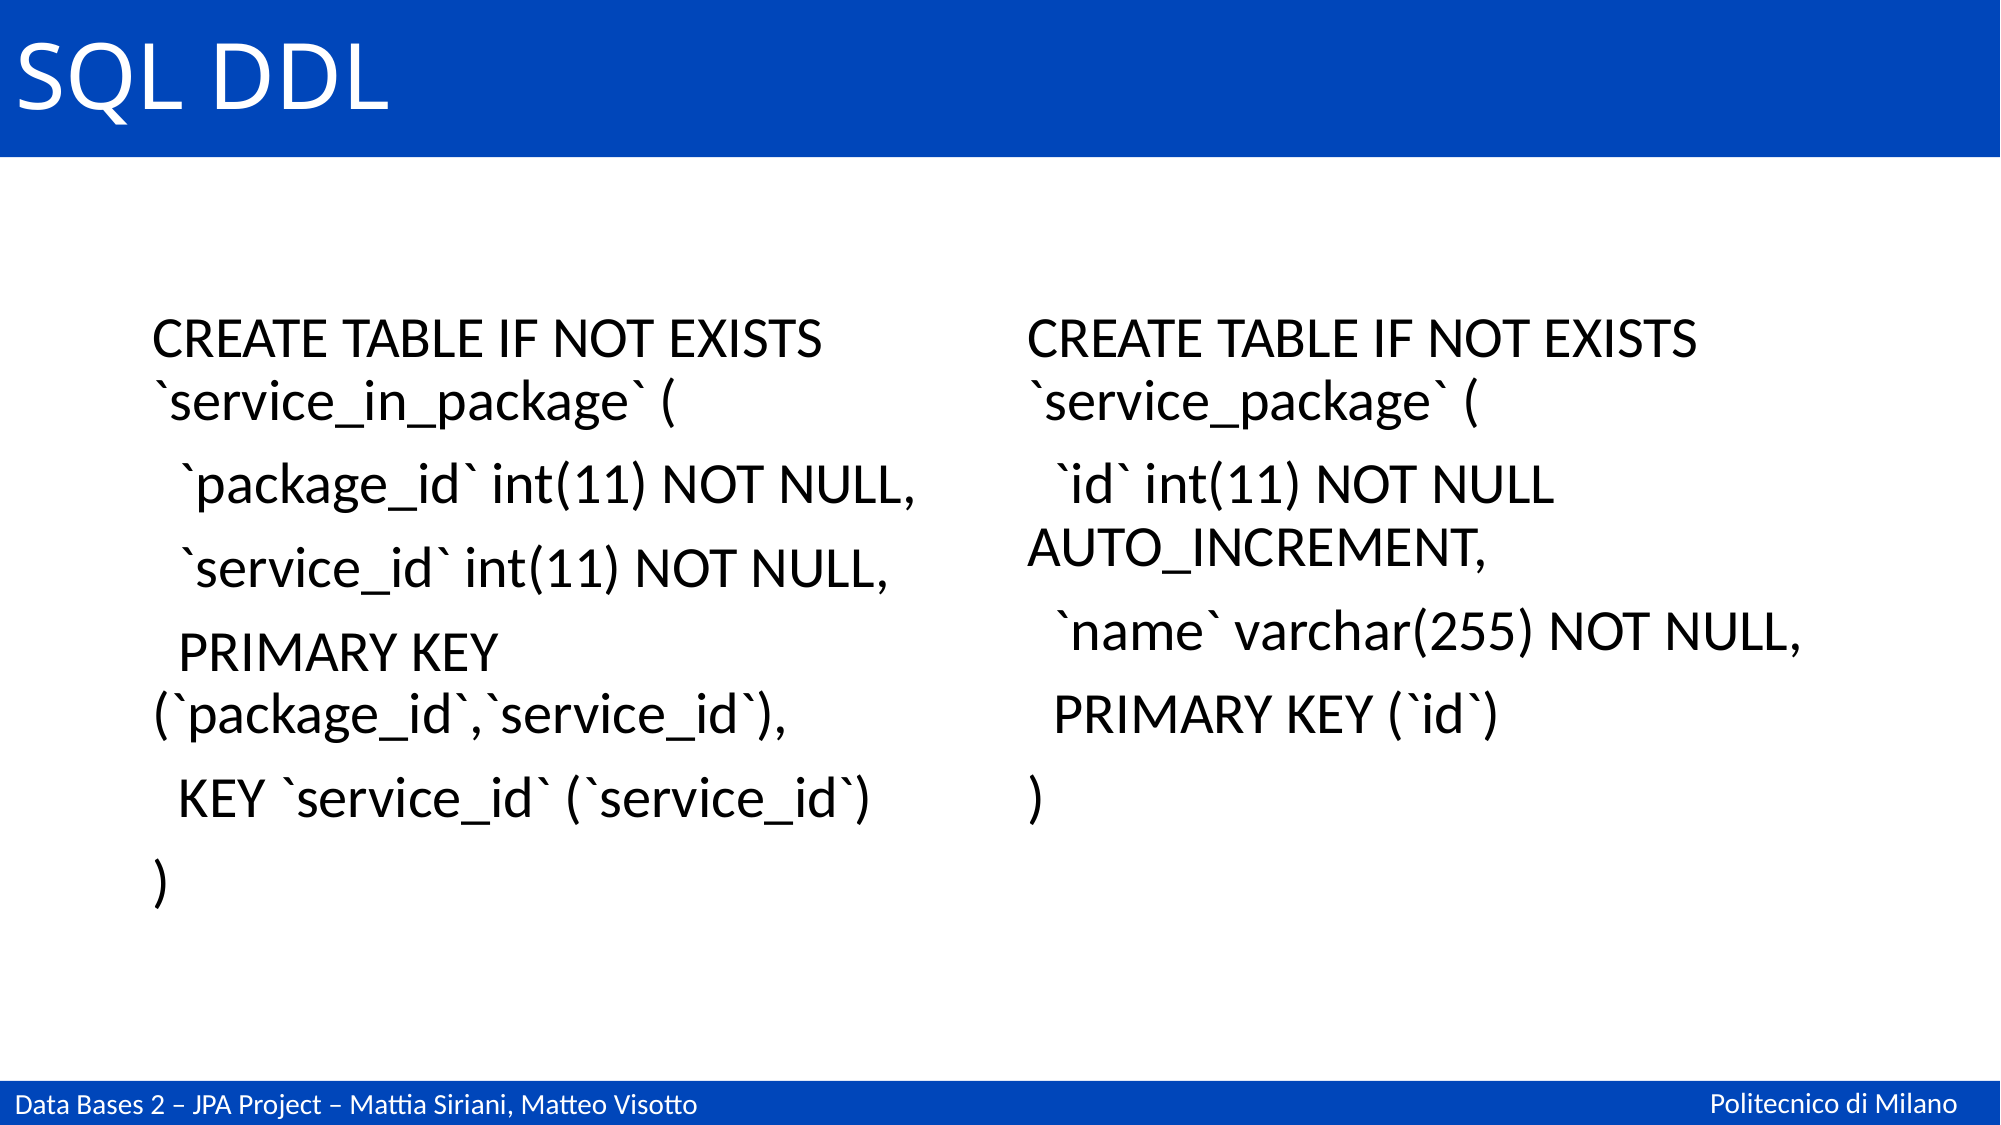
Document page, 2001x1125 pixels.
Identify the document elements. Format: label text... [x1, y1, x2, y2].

list CREATE TABLE IF NOT EXISTS `service_package` ( `id` int(11) NOT NULL AUTO_INCREMENT, `name` varchar(255) NOT NULL, PRIMARY KEY (`id`) ) [1012, 299, 1863, 1014]
list CREATE TABLE IF NOT EXISTS `service_in_package` ( `package_id` int(11) NOT NULL, `service_id` int(11) NOT NULL, PRIMARY KEY (`package_id`,`service_id`), KEY `service_id` (`service_id`) ) [137, 299, 988, 1014]
title SQL DDL [0, 3, 1725, 158]
